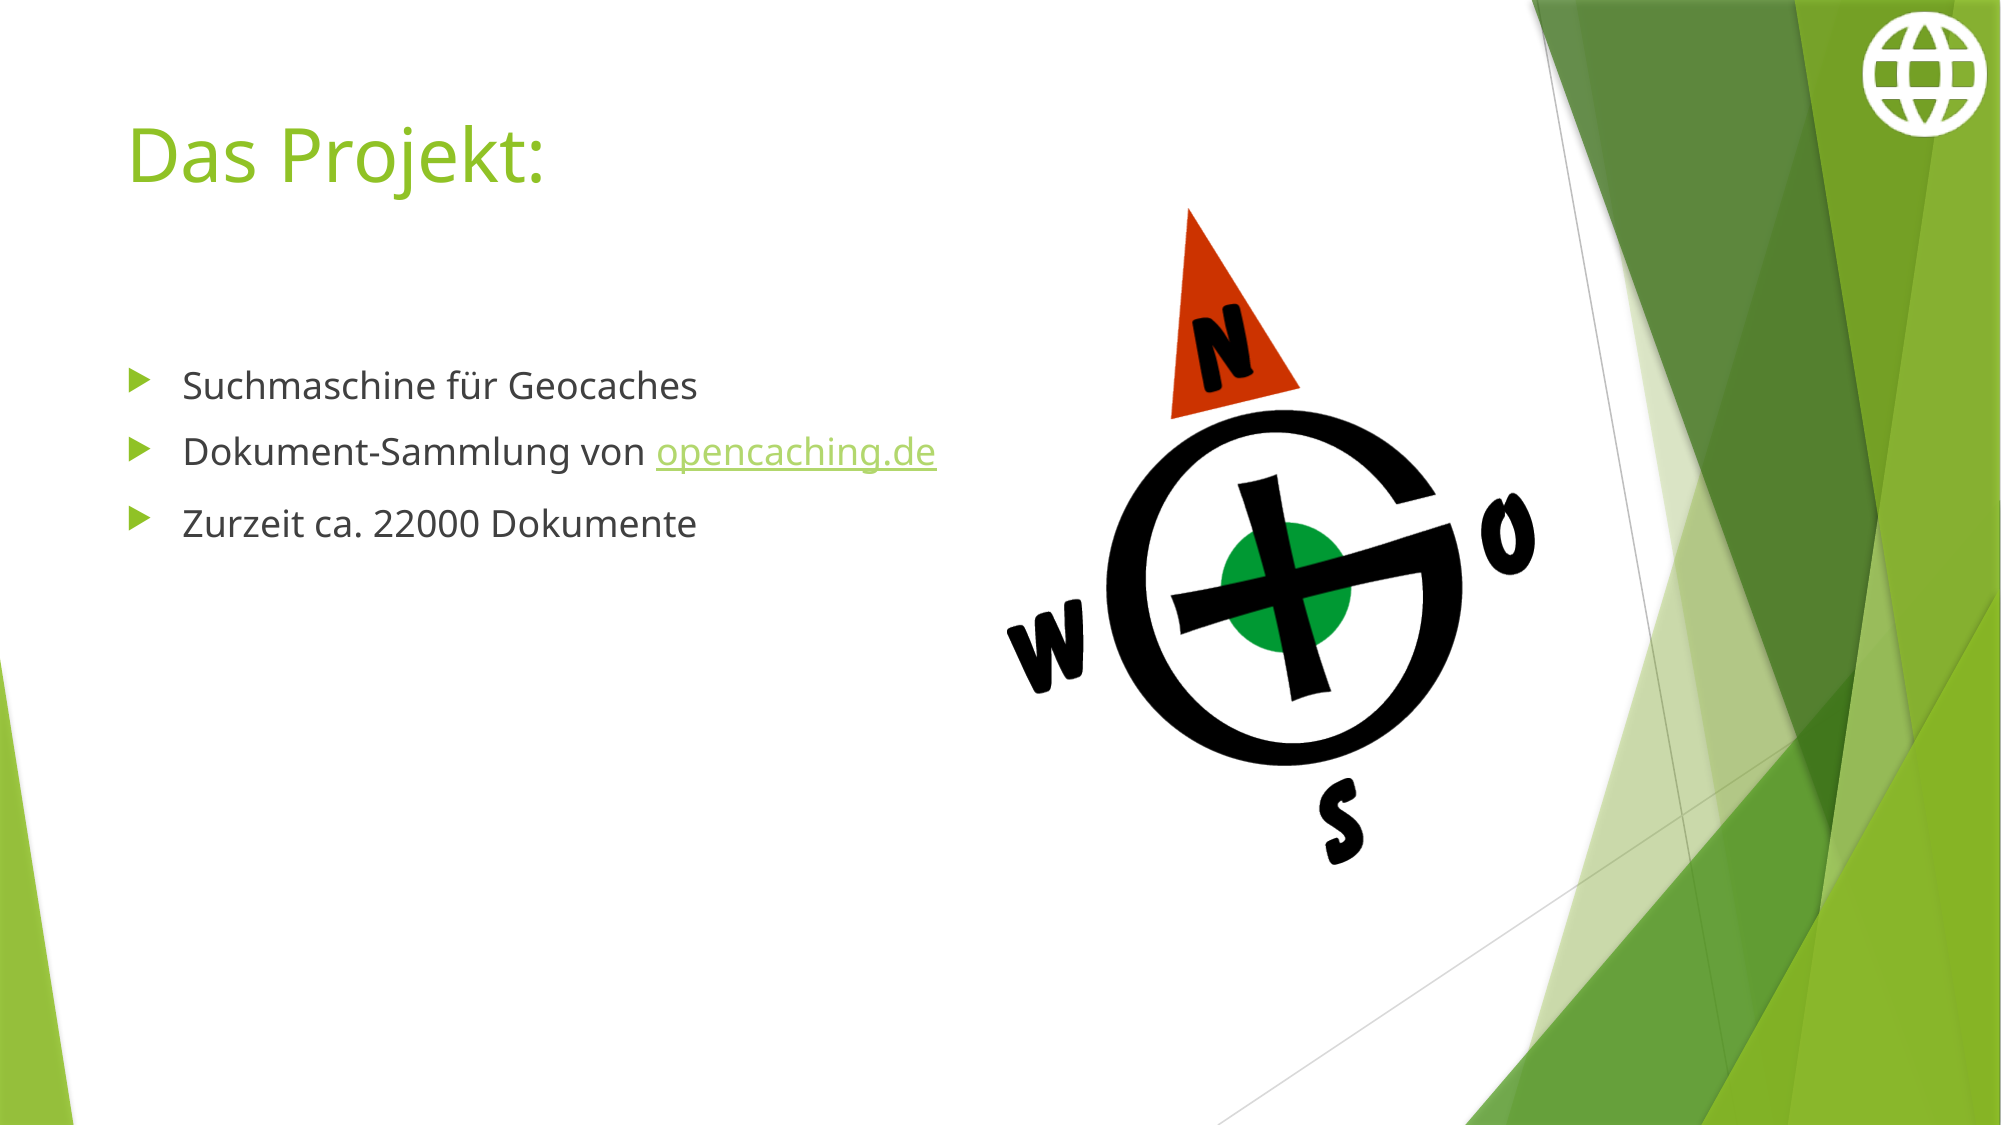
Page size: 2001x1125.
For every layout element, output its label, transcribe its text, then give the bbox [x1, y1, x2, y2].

picture [1006, 207, 1535, 865]
picture [1849, 0, 2000, 151]
list Suchmaschine für Geocaches Dokument-Sammlung von opencaching.de Zurzeit ca. 22000 Dokumente [111, 354, 1522, 992]
title Das Projekt: [111, 99, 1522, 317]
